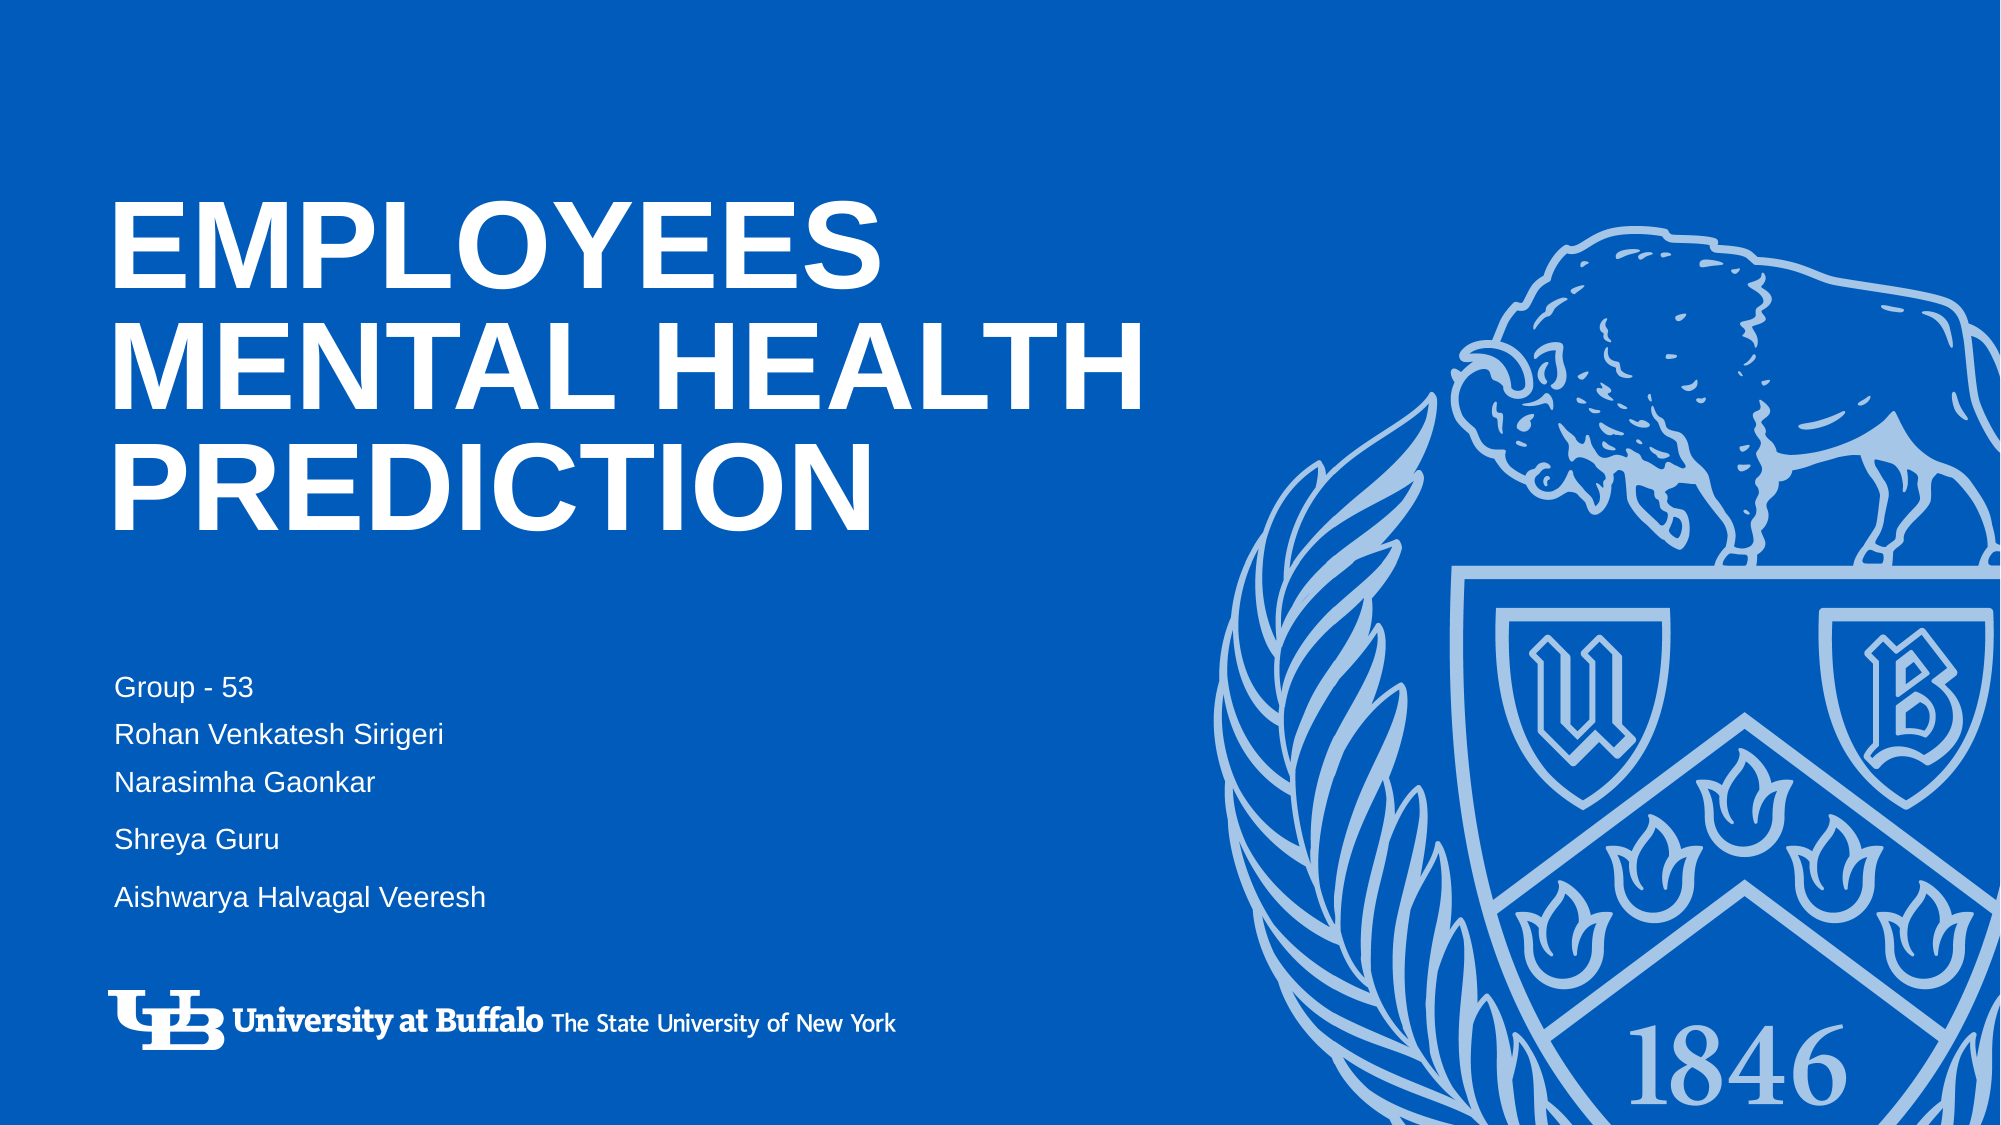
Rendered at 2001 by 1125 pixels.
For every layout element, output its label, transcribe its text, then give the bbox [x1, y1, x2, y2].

picture [0, 0, 2001, 1125]
title EMPLOYEES MENTAL HEALTH PREDICTION [108, 141, 1197, 563]
list Group - 53 Rohan Venkatesh Sirigeri Narasimha Gaonkar Shreya Guru Aishwarya Halvagal Veeresh [114, 650, 1204, 915]
